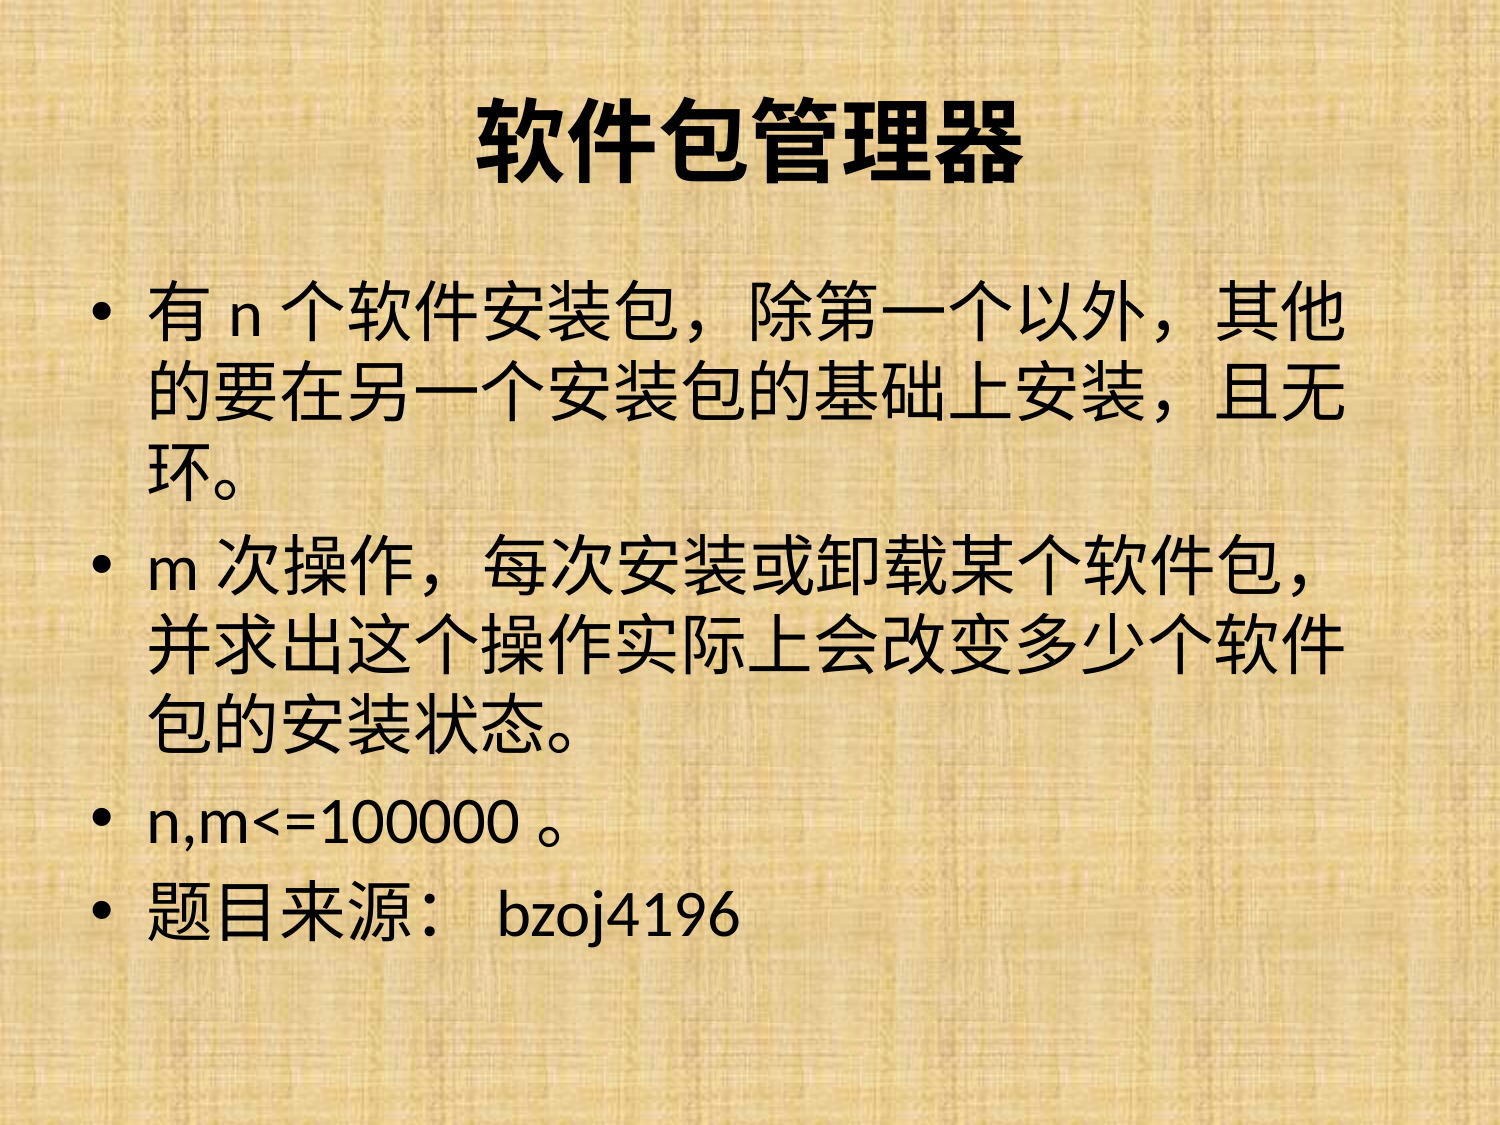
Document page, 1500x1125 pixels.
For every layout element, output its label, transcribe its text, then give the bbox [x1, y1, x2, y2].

list 有n个软件安装包，除第一个以外，其他的要在另一个安装包的基础上安装，且无环。 m次操作，每次安装或卸载某个软件包，并求出这个操作实际上会改变多少个软件包的安装状态。 n,m<=100000。 题目来源：bzoj4196 [75, 262, 1425, 1005]
picture [0, 0, 1500, 1125]
title 软件包管理器 [75, 45, 1425, 233]
